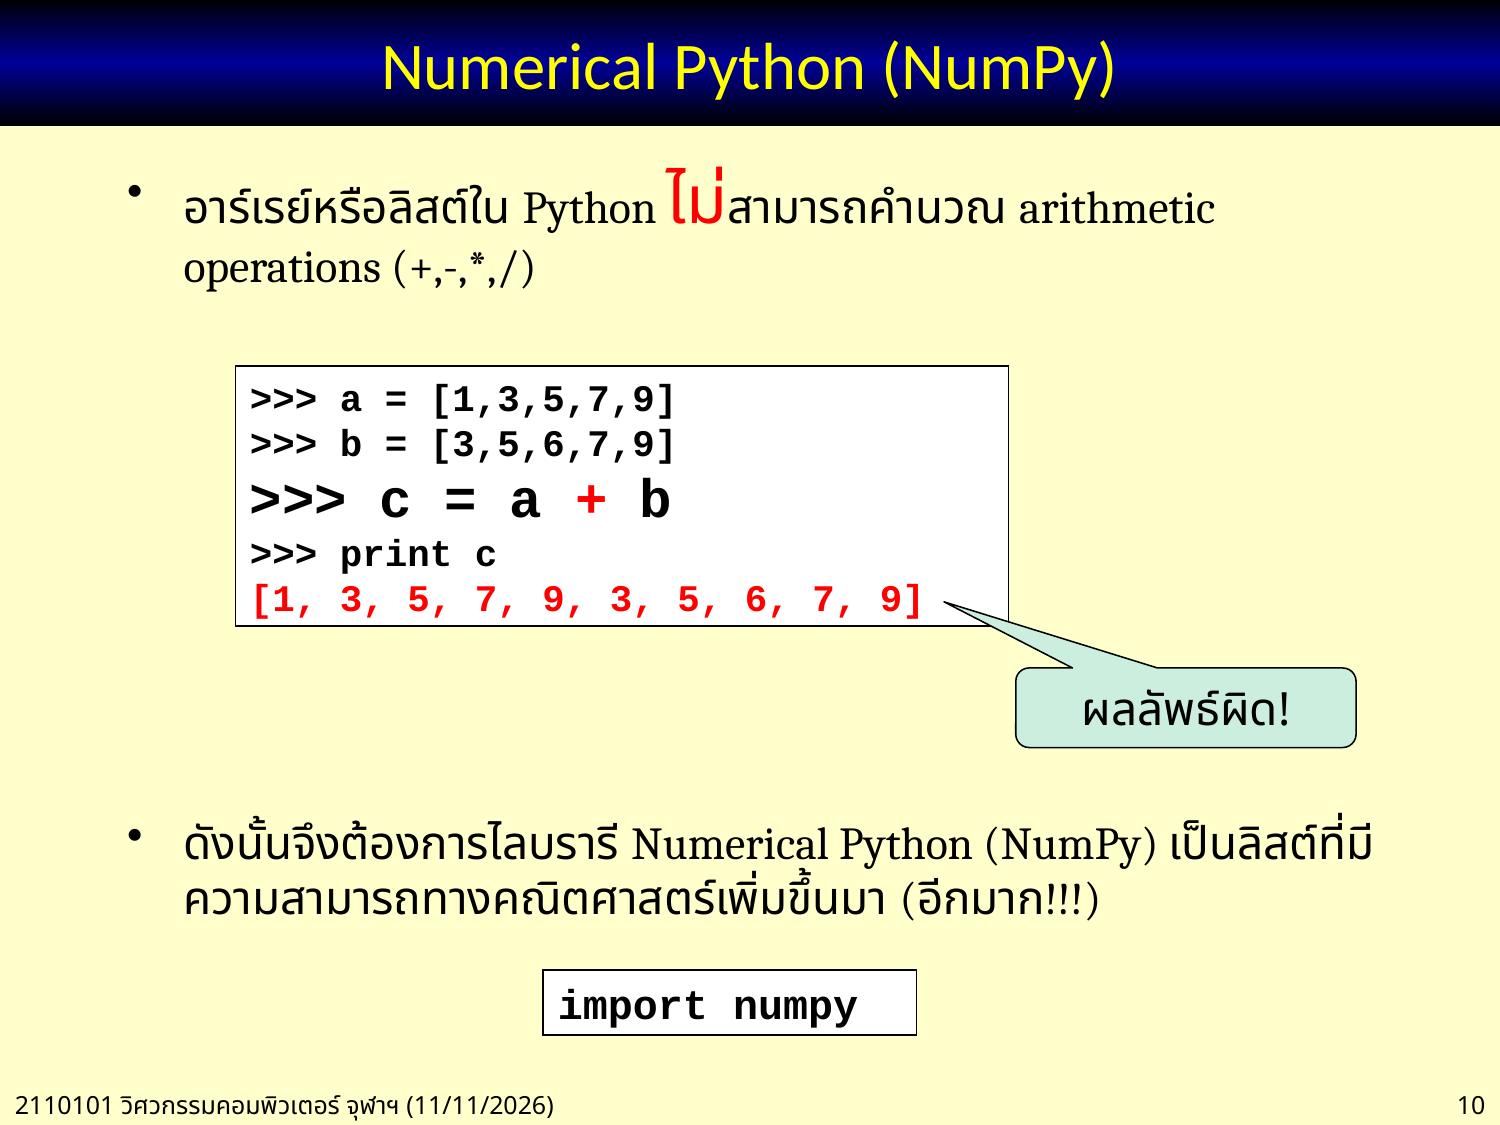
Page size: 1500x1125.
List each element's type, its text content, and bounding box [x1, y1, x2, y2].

text_box import numpy [543, 969, 917, 1036]
title Numerical Python (NumPy) [0, 0, 1500, 126]
text_box ผลลัพธ์ผิด! [943, 601, 1357, 748]
list อาร์เรย์หรือลิสต์ใน Python ไม่สามารถคำนวณ arithmetic operations (+,-,*,/) ดังนั้นจึงต้องการไลบรารี Numerical Python (NumPy) เป็นลิสต์ที่มีความสามารถทางคณิตศาสตร์เพิ่มขึ้นมา (อีกมาก!!!) [112, 148, 1412, 987]
text_box >>> a = [1,3,5,7,9] >>> b = [3,5,6,7,9] >>> c = a + b >>> print c [1, 3, 5, 7, 9, 3, 5, 6, 7, 9] [235, 365, 1009, 627]
